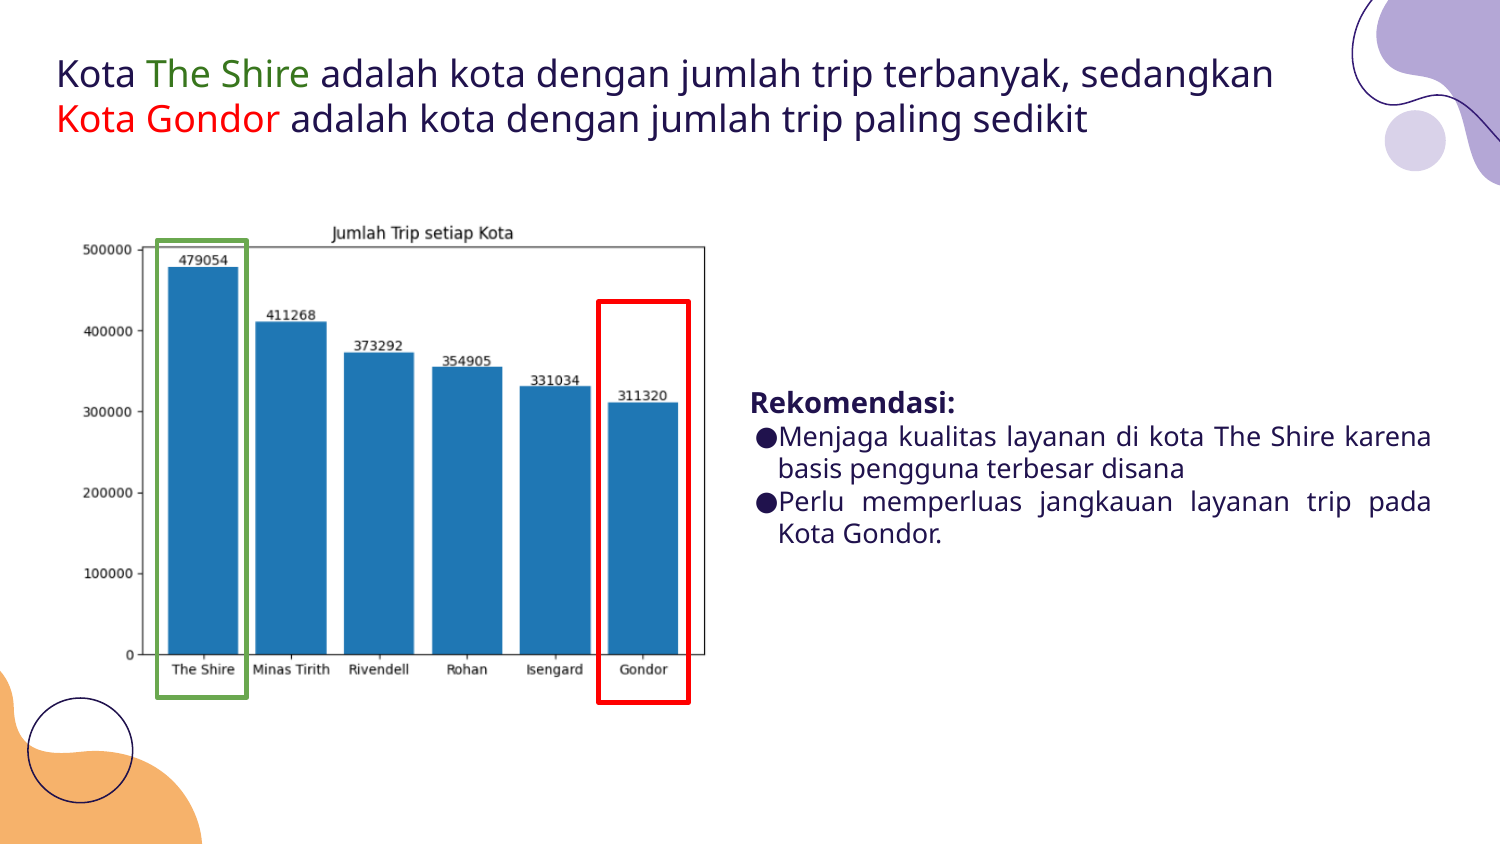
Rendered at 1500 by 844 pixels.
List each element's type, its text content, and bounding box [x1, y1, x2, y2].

subtitle Rekomendasi: Menjaga kualitas layanan di kota The Shire karena basis pengguna terbesar disana Perlu memperluas jangkauan layanan trip pada Kota Gondor. [734, 369, 1447, 844]
text_box [598, 698, 689, 703]
picture [72, 216, 716, 690]
title Kota The Shire adalah kota dengan jumlah trip terbanyak, sedangkan Kota Gondor adalah kota dengan jumlah trip paling sedikit [40, 35, 1305, 155]
